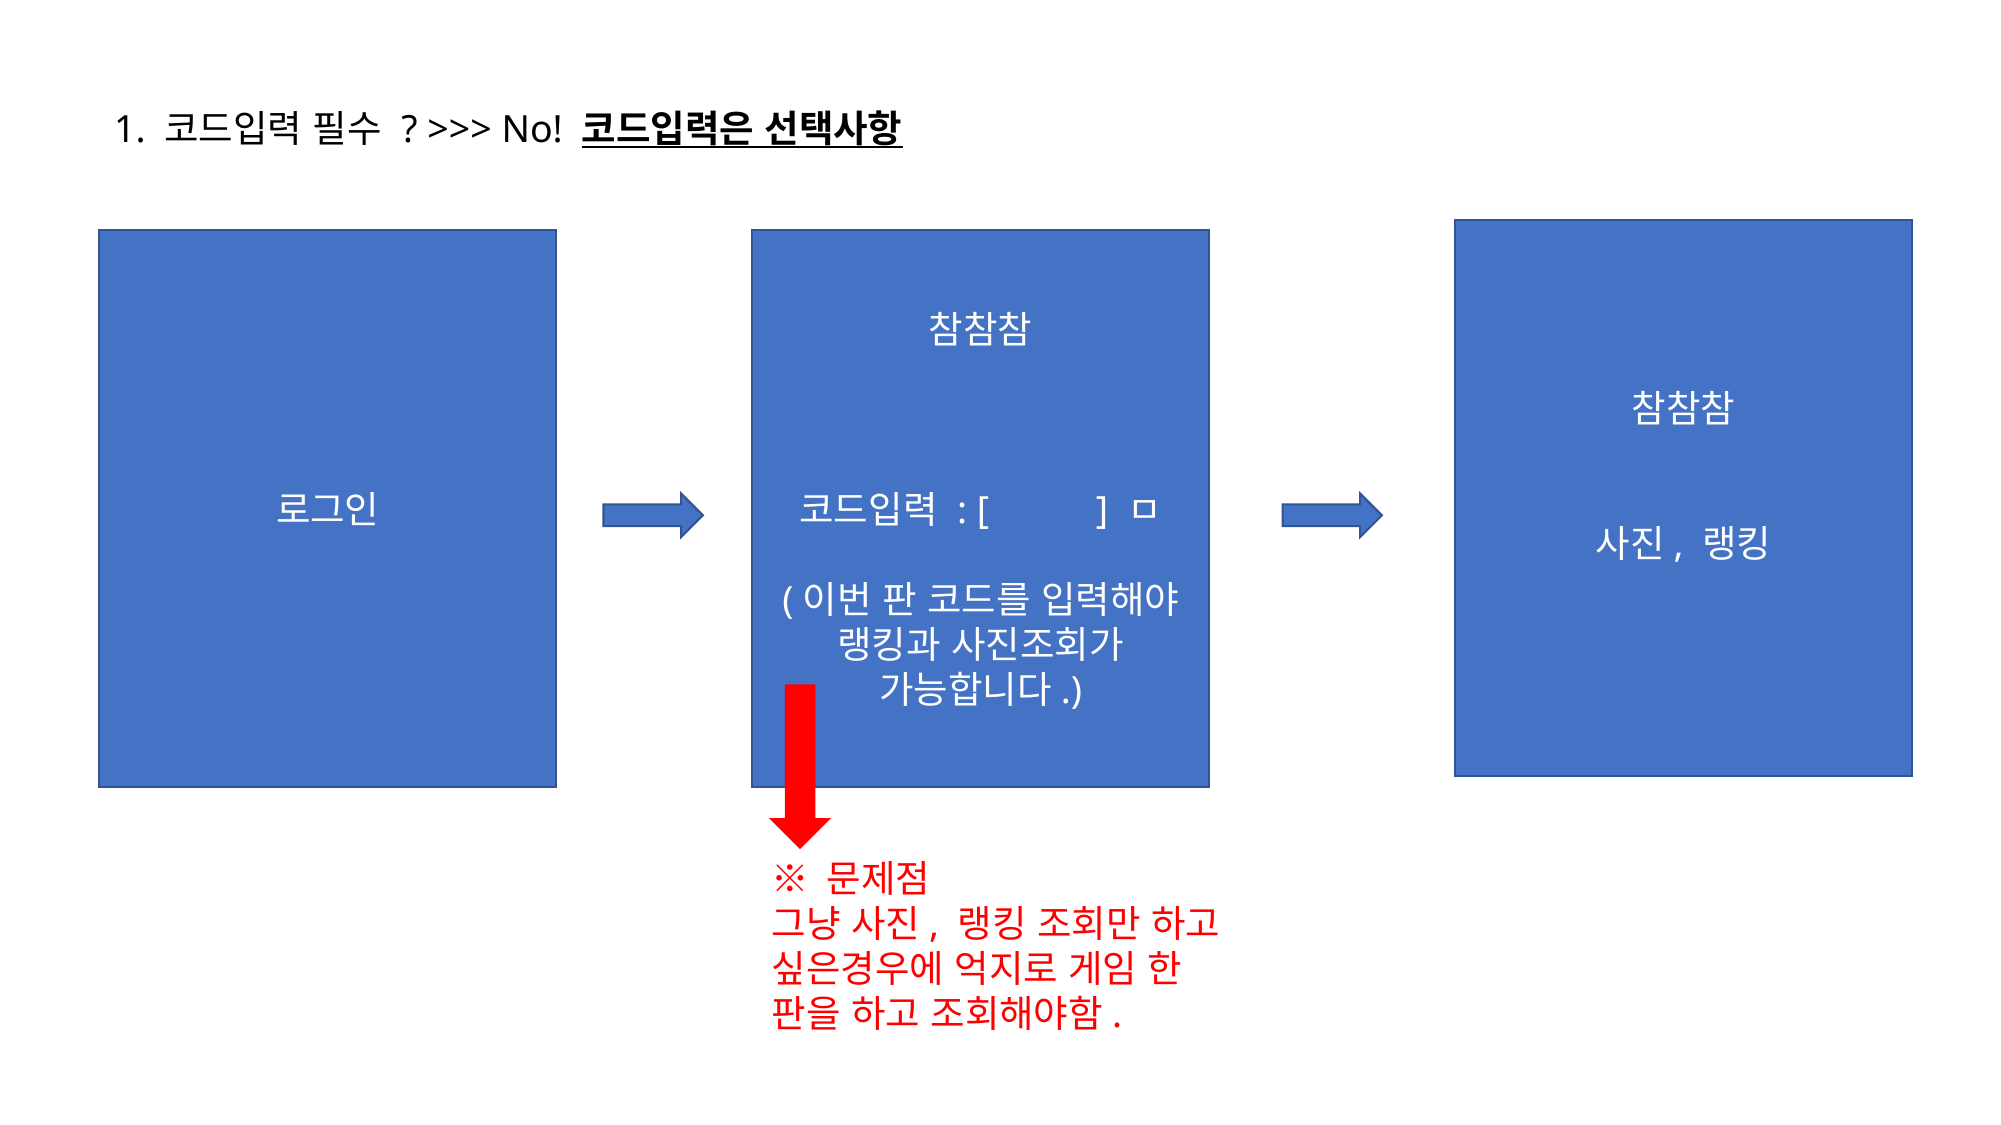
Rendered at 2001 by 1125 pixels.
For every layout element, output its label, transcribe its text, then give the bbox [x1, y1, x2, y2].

text_box 로그인 [98, 229, 557, 788]
text_box 참참참 코드입력 : [ ] ㅁ (이번 판 코드를 입력해야 랭킹과 사진조회가 가능합니다.) [751, 229, 1210, 788]
text_box [769, 684, 831, 850]
text_box 1. 코드입력 필수 ? >>> No! 코드입력은 선택사항 [99, 97, 1500, 158]
text_box [602, 491, 705, 540]
text_box [1281, 491, 1384, 540]
text_box ※ 문제점 그냥 사진, 랭킹 조회만 하고 싶은경우에 억지로 게임 한 판을 하고 조회해야함. [756, 847, 1274, 1043]
text_box 참참참 사진, 랭킹 [1454, 219, 1913, 777]
